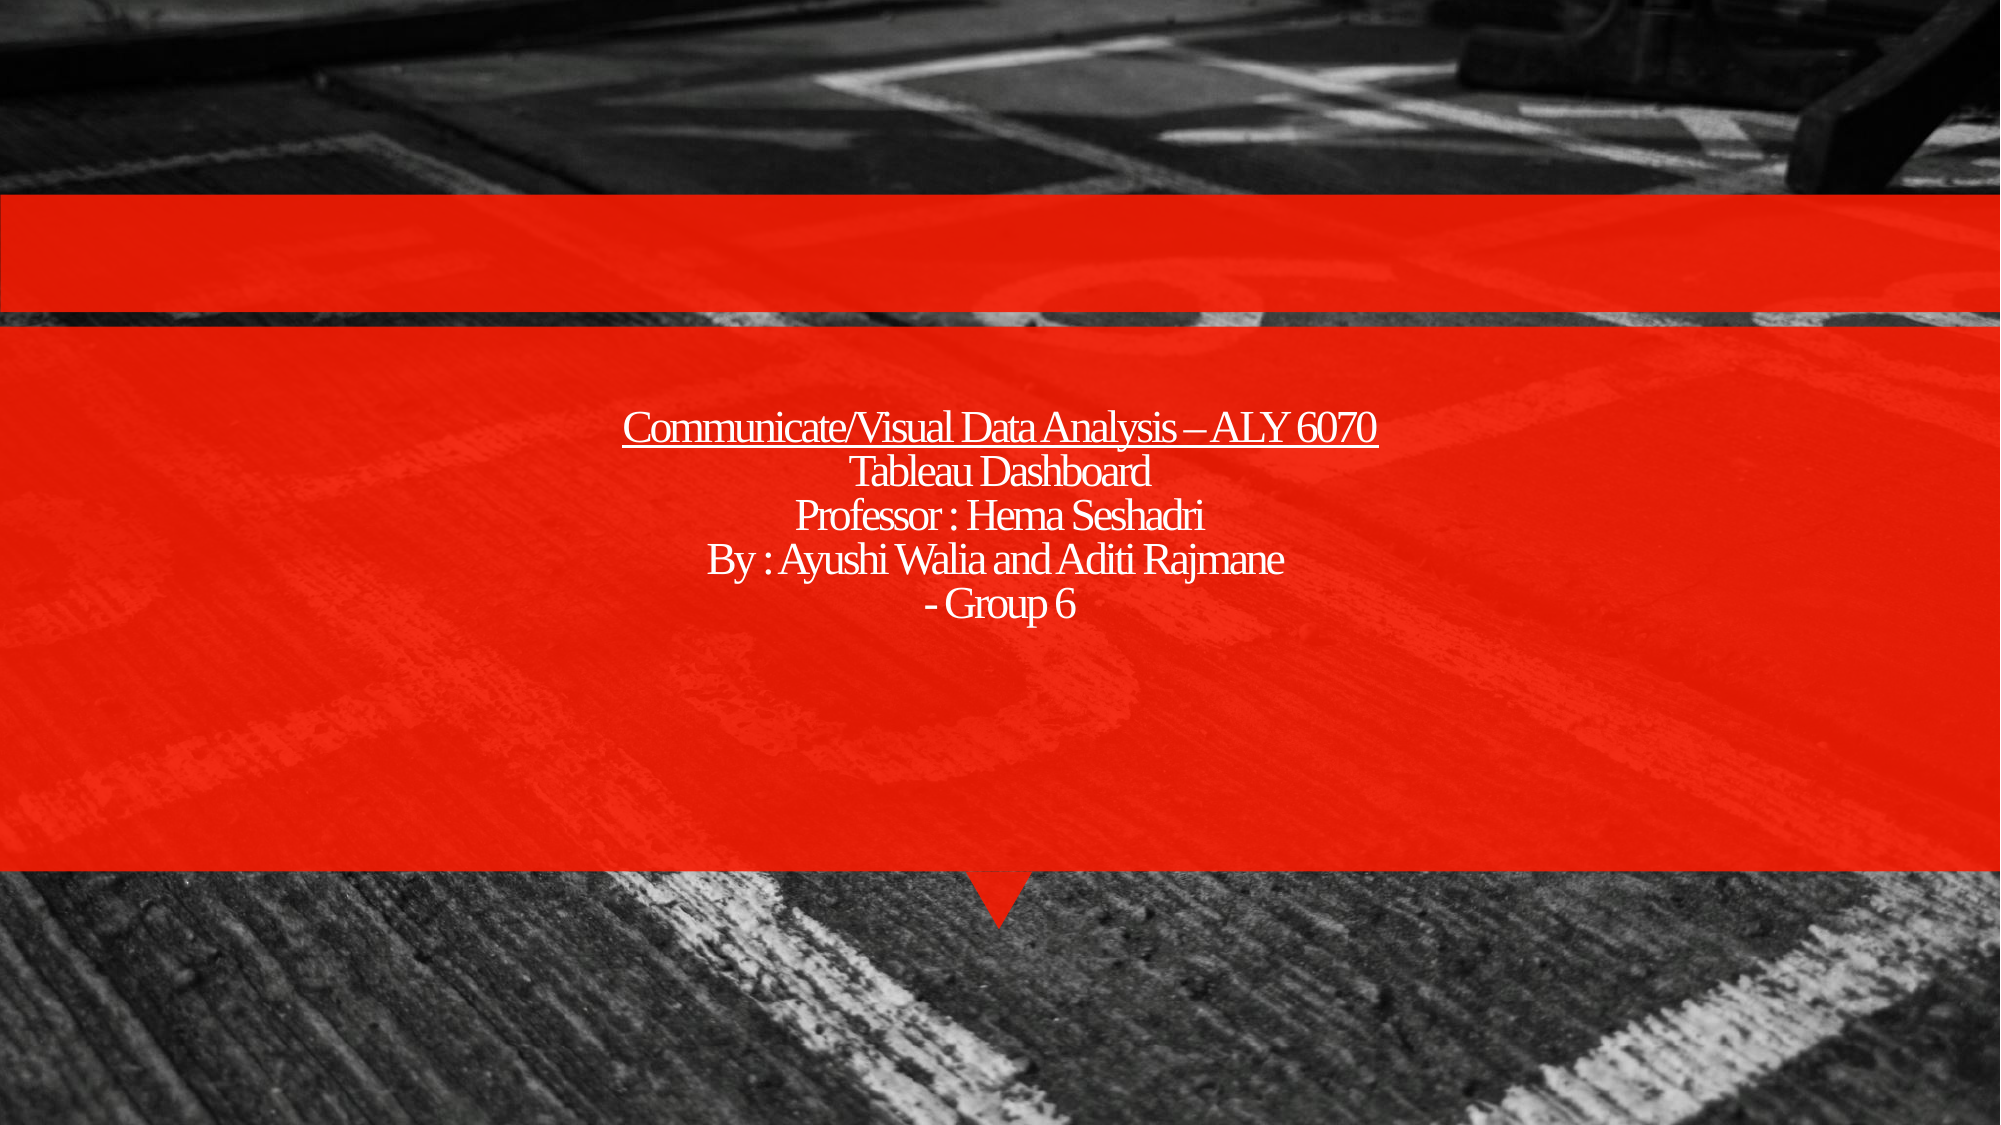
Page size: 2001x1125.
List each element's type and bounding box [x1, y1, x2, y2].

picture [0, 930, 2000, 1125]
picture [0, 0, 2000, 194]
text_box [0, 194, 2000, 930]
